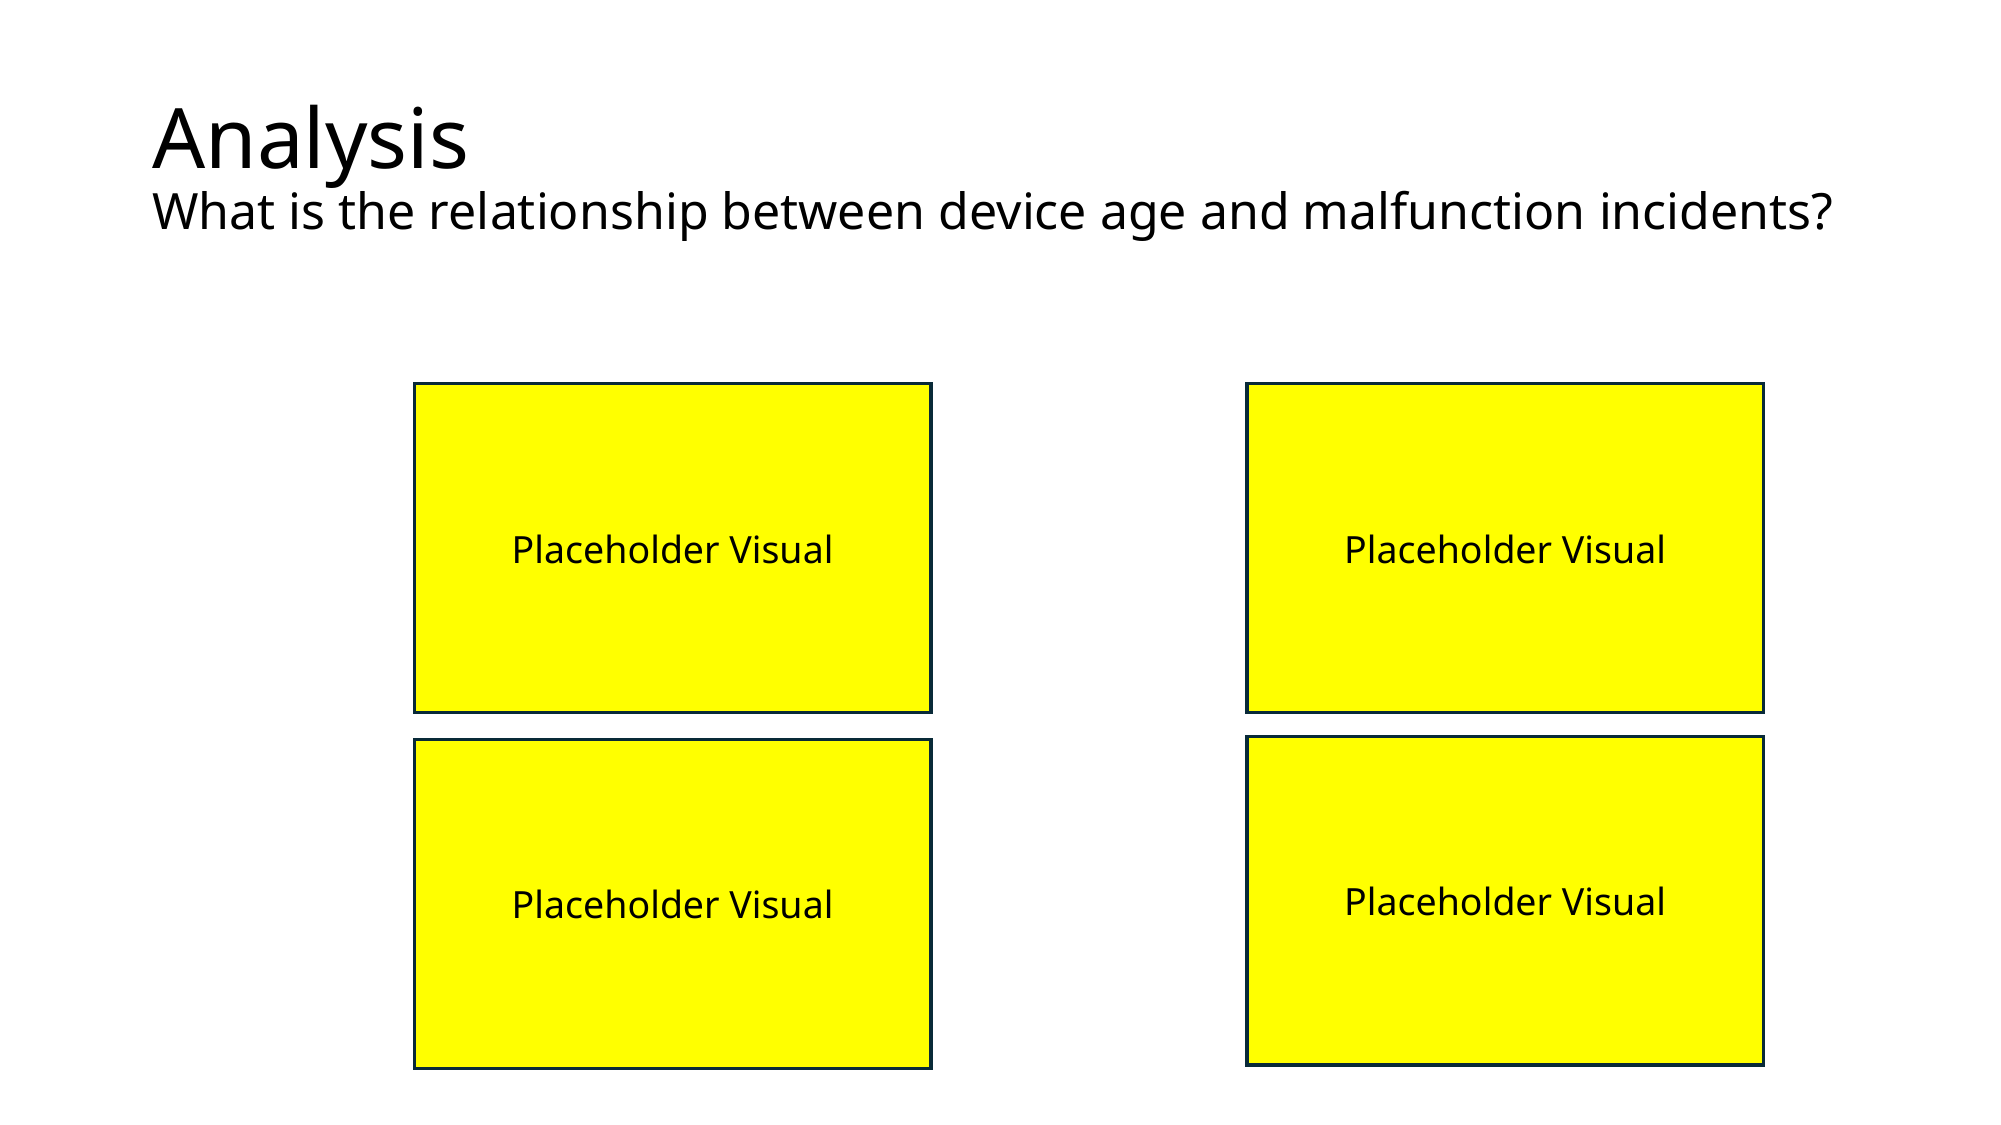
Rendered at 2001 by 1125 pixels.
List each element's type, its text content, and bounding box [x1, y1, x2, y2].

text_box Placeholder Visual [1245, 382, 1765, 714]
text_box Placeholder Visual [1245, 735, 1765, 1067]
text_box Placeholder Visual [413, 382, 933, 714]
text_box Placeholder Visual [413, 738, 933, 1070]
title Analysis What is the relationship between device age and malfunction incidents? [137, 59, 1863, 278]
